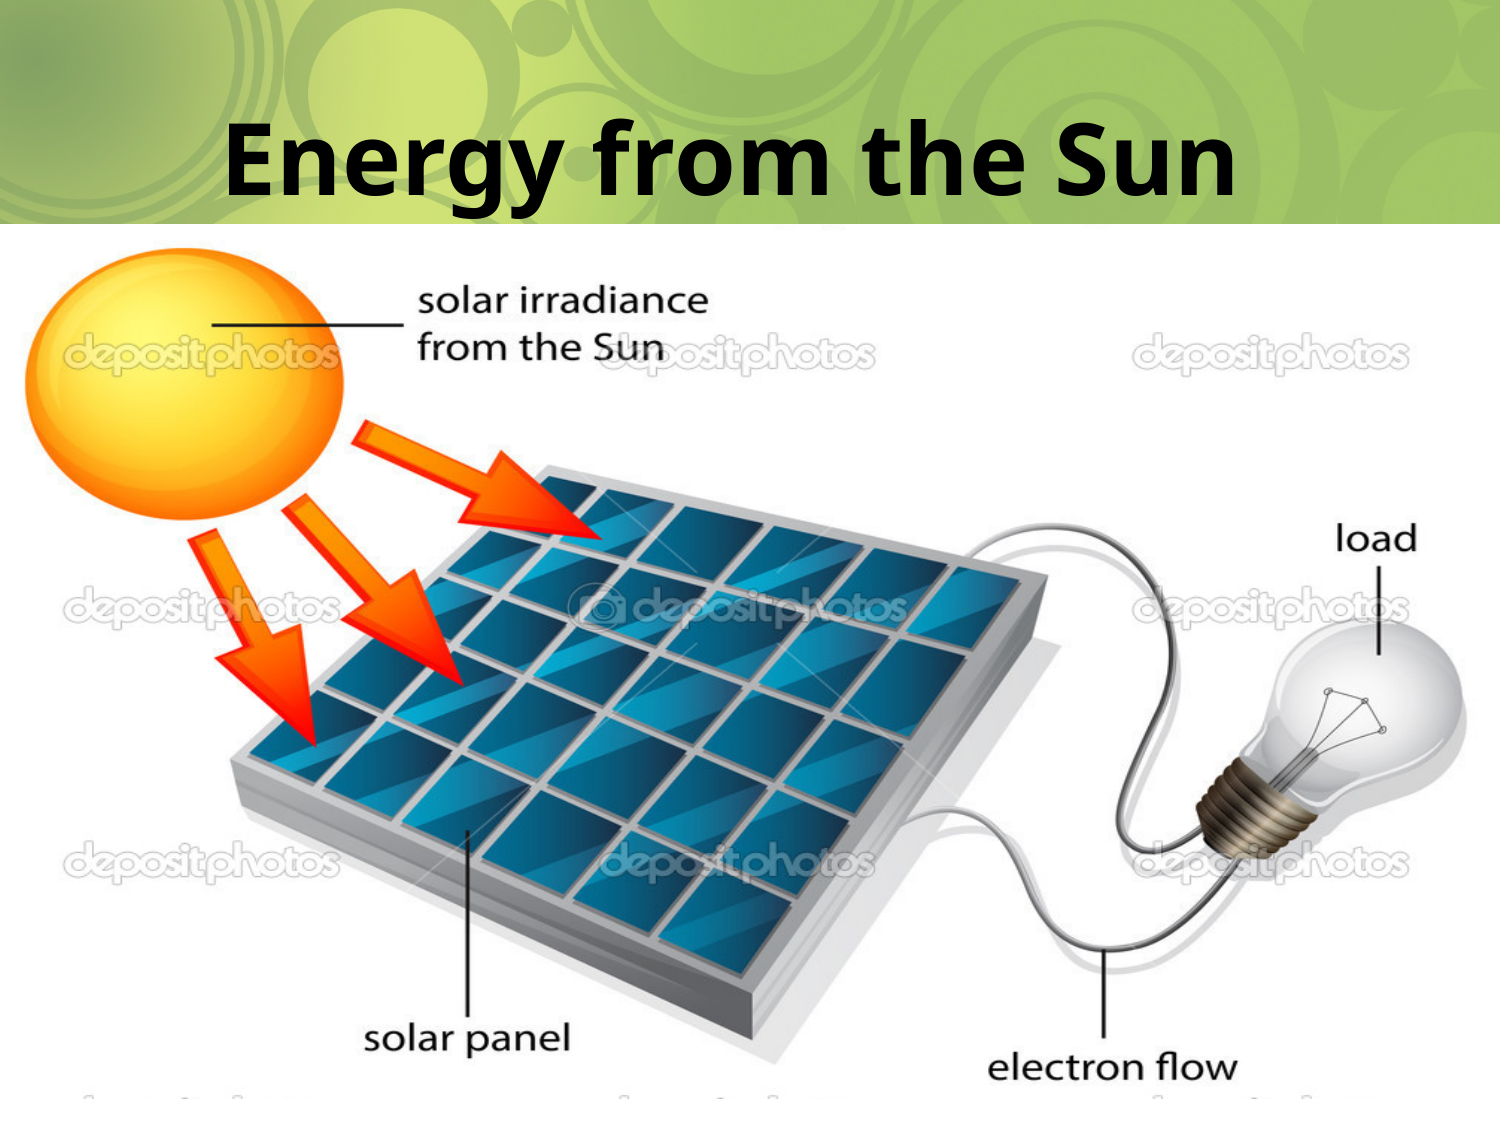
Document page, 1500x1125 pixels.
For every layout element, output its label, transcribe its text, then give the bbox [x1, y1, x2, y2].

text_box Energy from the Sun [137, 87, 1325, 223]
picture [0, 0, 1500, 1125]
